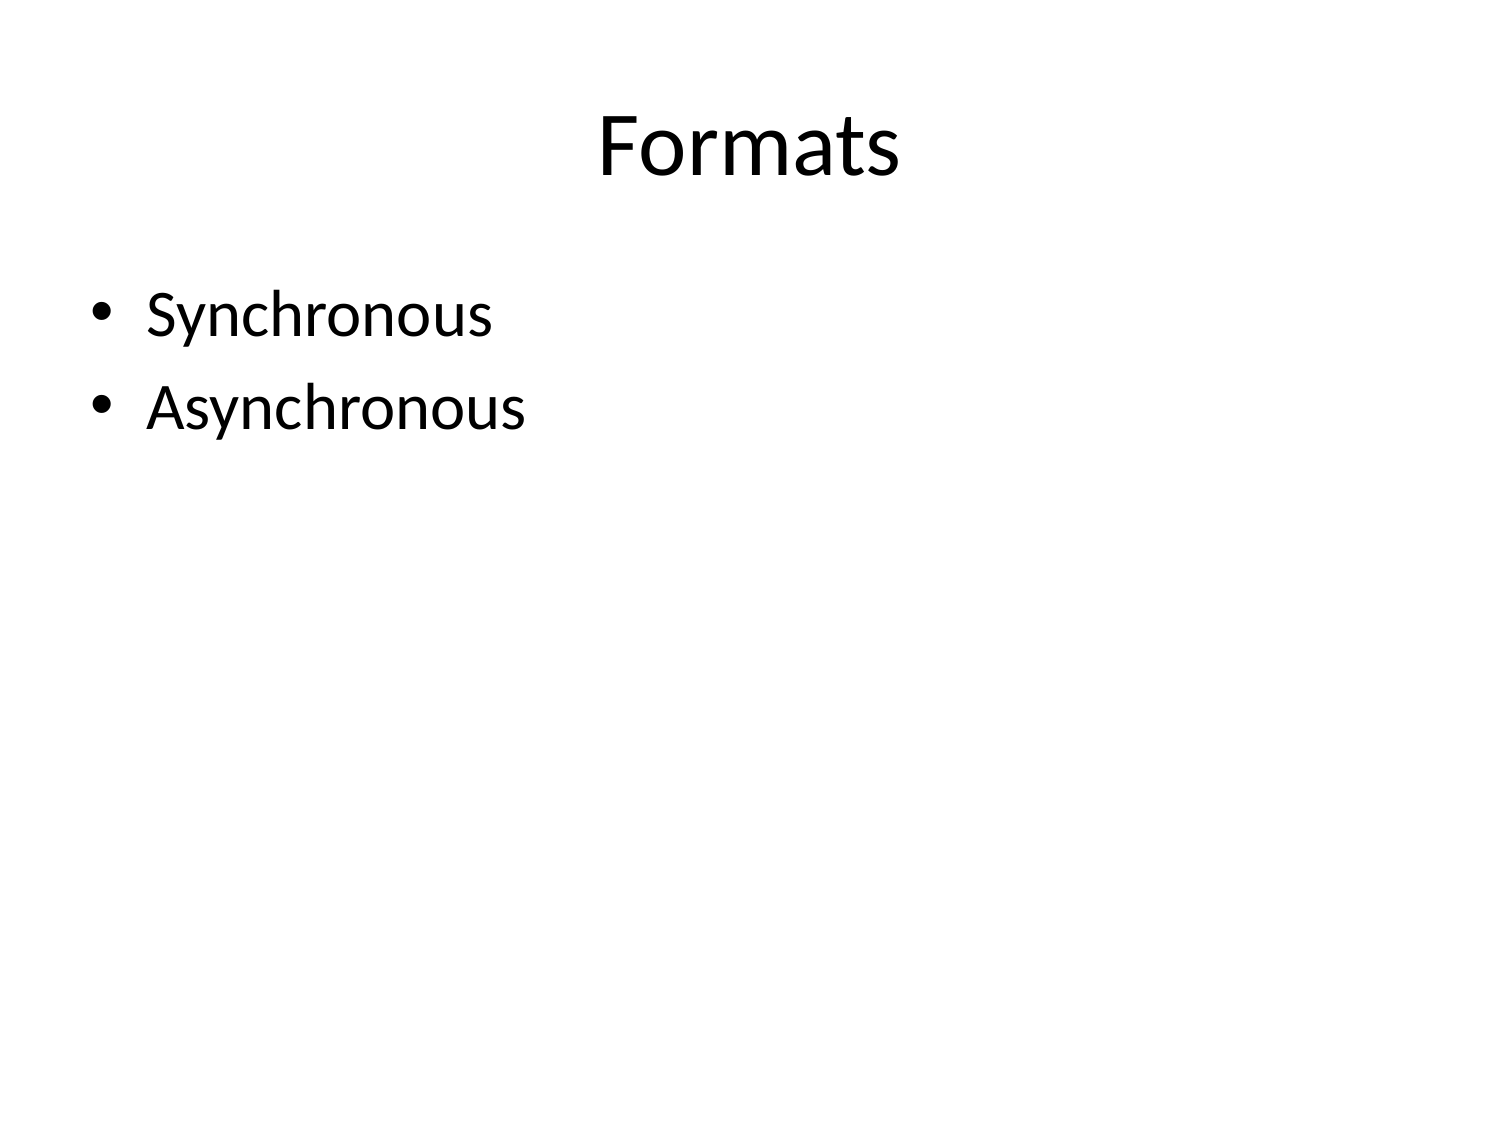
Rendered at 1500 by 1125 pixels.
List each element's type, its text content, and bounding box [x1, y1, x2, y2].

title Formats [75, 45, 1425, 233]
list Synchronous Asynchronous [75, 262, 1425, 1005]
